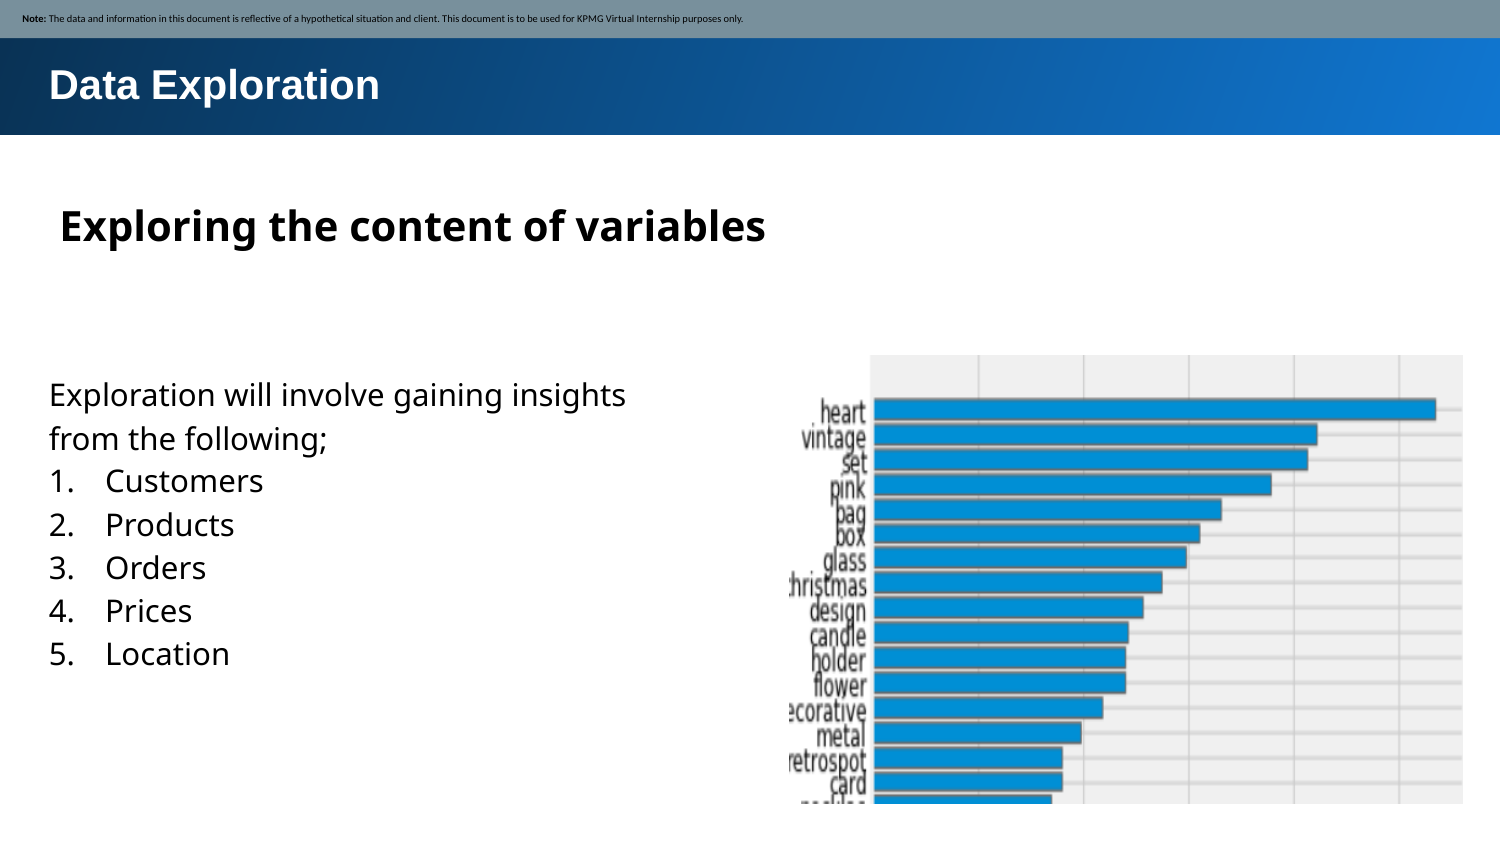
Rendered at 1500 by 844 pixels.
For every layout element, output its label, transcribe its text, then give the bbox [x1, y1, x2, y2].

text_box Exploring the content of variables [33, 177, 1439, 266]
picture [789, 354, 1463, 804]
text_box Exploration will involve gaining insights from the following; Customers Products Orders Prices Location [33, 355, 712, 730]
text_box Data Exploration [33, 43, 1439, 124]
text_box [0, 39, 1500, 135]
text_box Note: The data and information in this document is reflective of a hypothetical situation and client. This document is to be used for KPMG Virtual Internship purposes only. [0, 0, 1500, 39]
